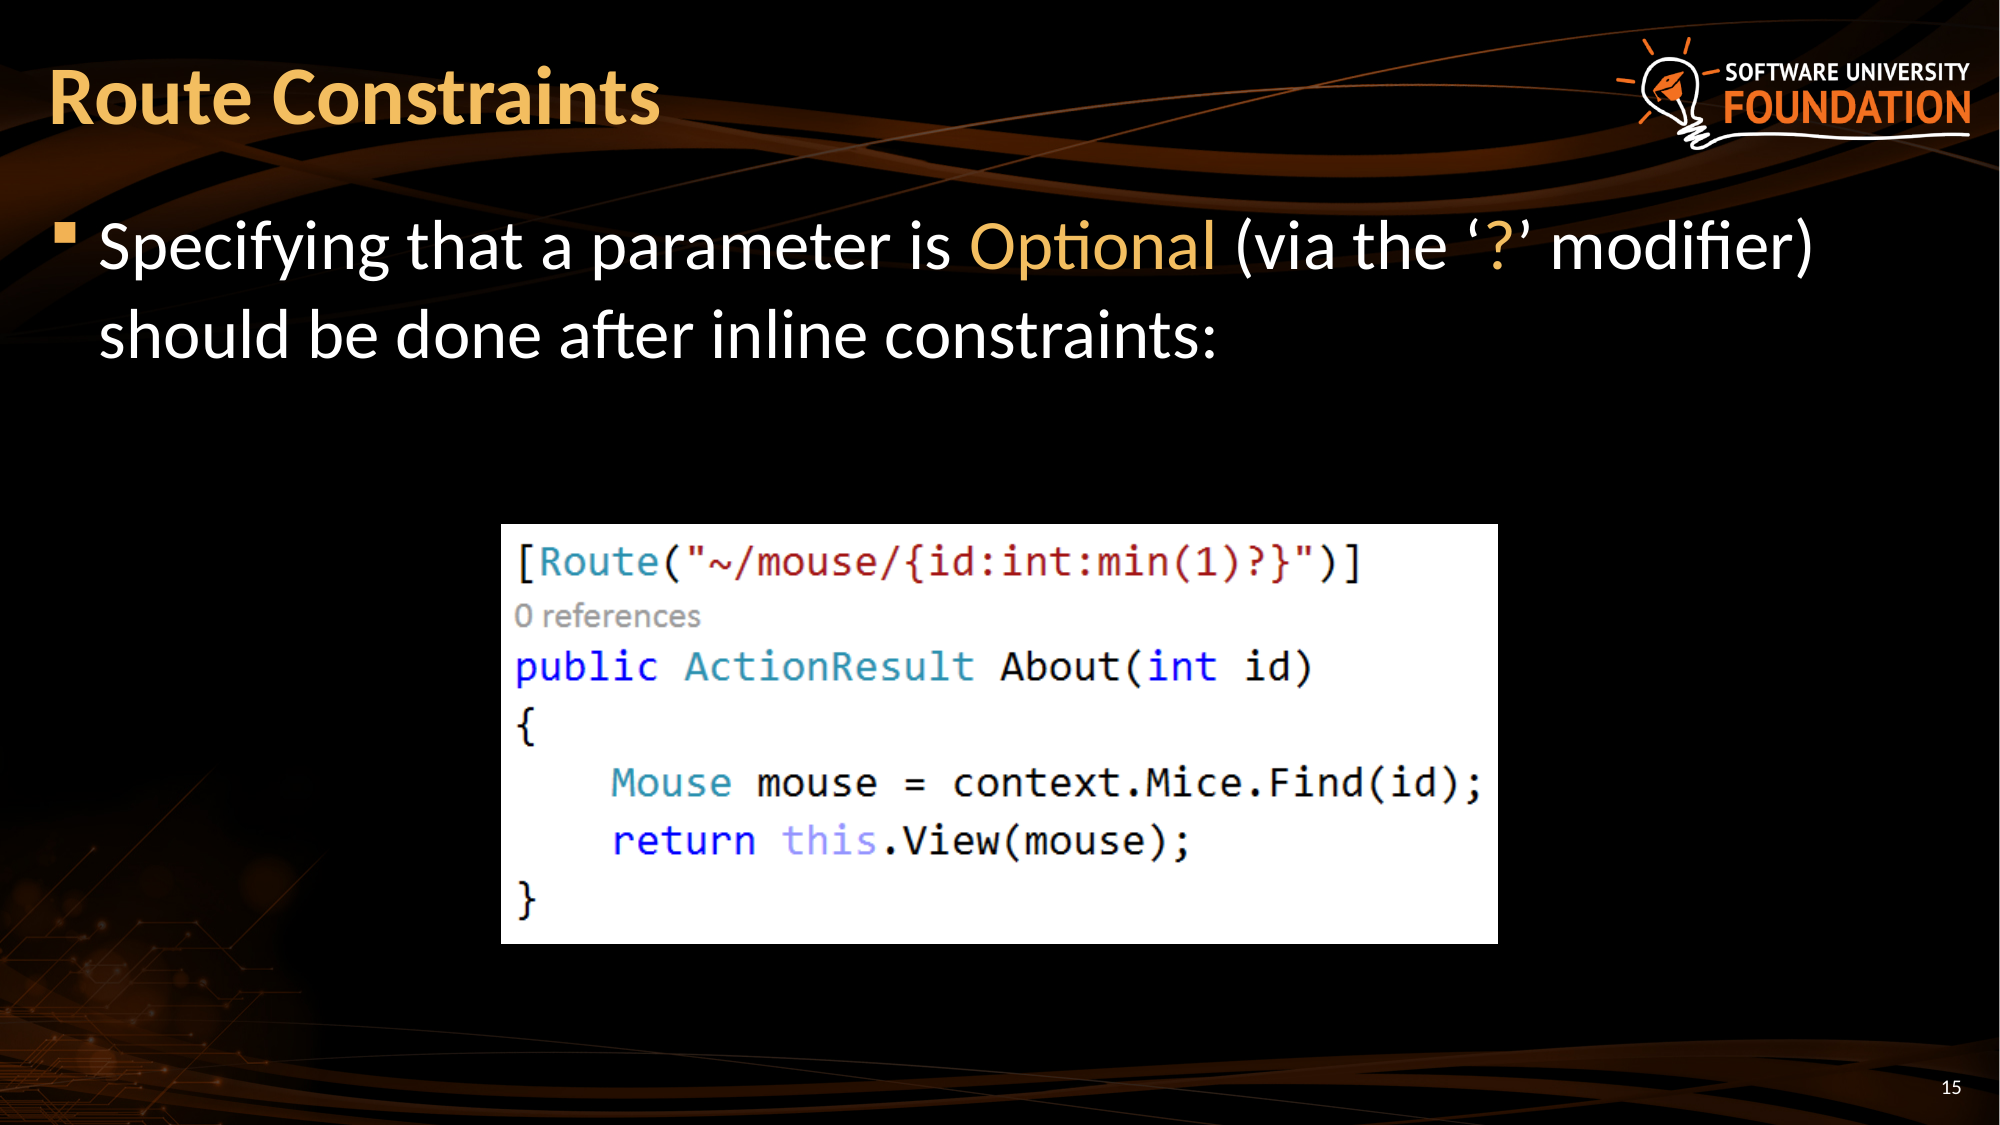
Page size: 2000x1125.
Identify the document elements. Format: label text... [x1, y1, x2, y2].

list Specifying that a parameter is Optional (via the ‘?’ modifier) should be done after inline constraints: [31, 188, 1968, 1103]
title Route Constraints [30, 6, 1602, 189]
picture [0, 0, 2000, 1125]
